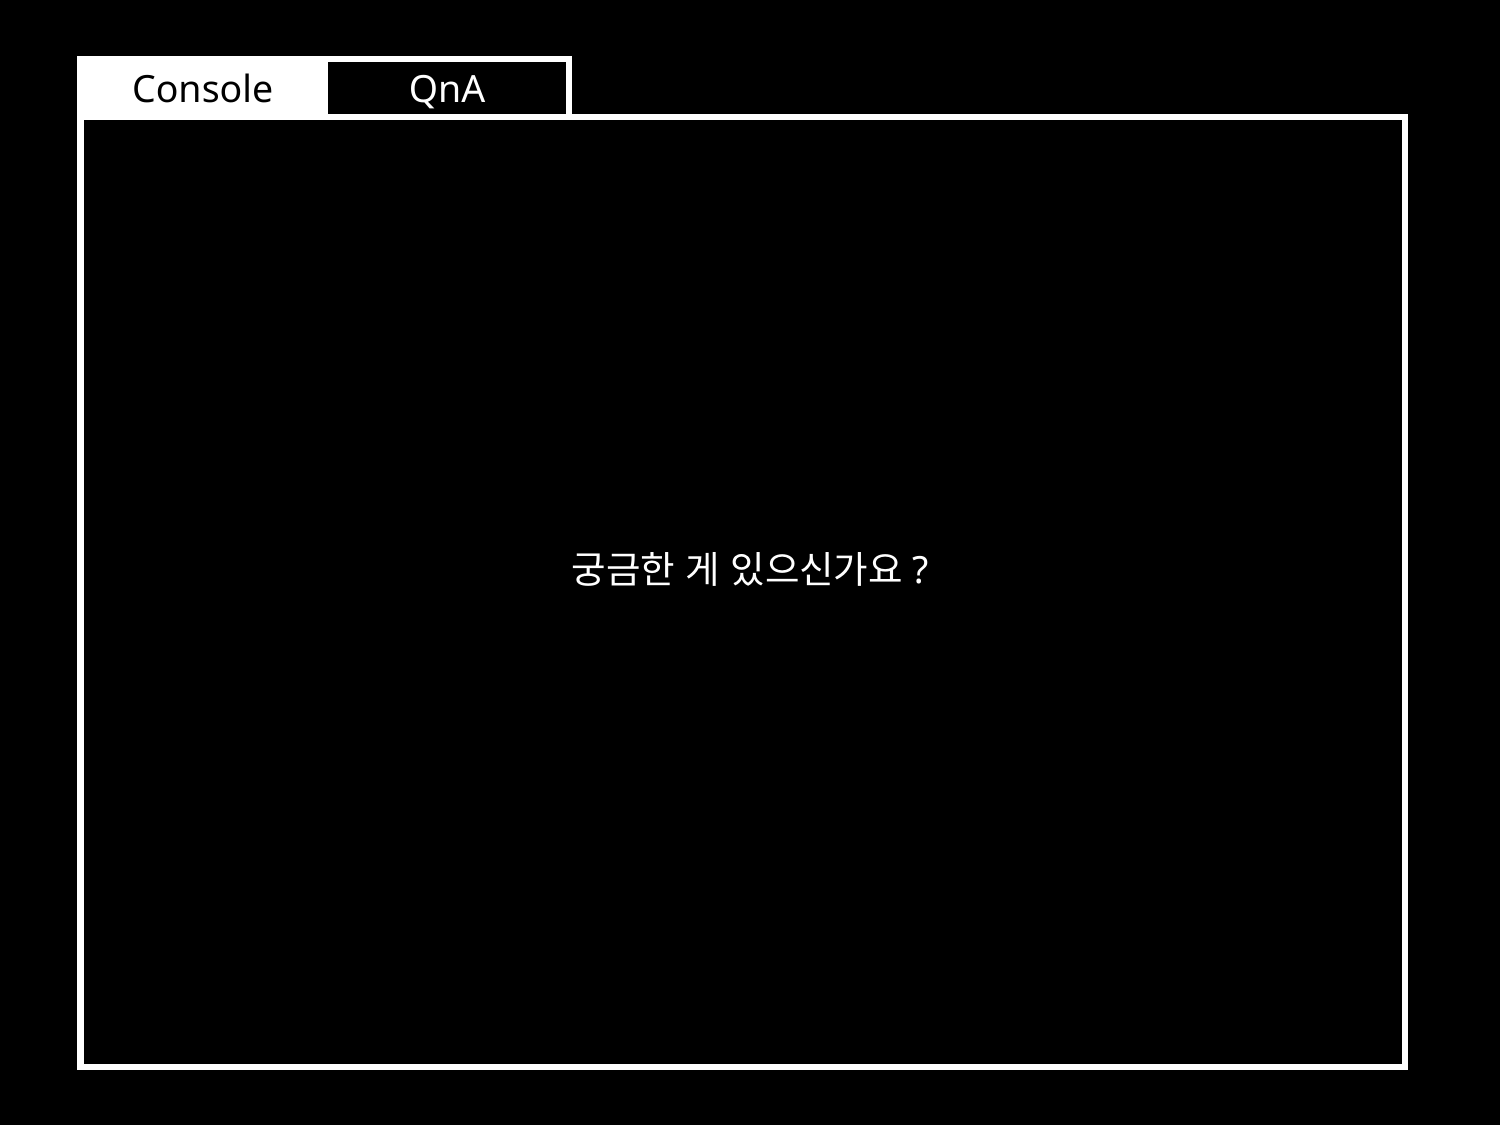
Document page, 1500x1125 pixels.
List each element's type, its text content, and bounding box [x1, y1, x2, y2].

text_box Console [80, 58, 324, 118]
text_box QnA [324, 58, 570, 118]
text_box 궁금한 게 있으신가요? [556, 538, 943, 599]
text_box [80, 116, 1406, 1068]
